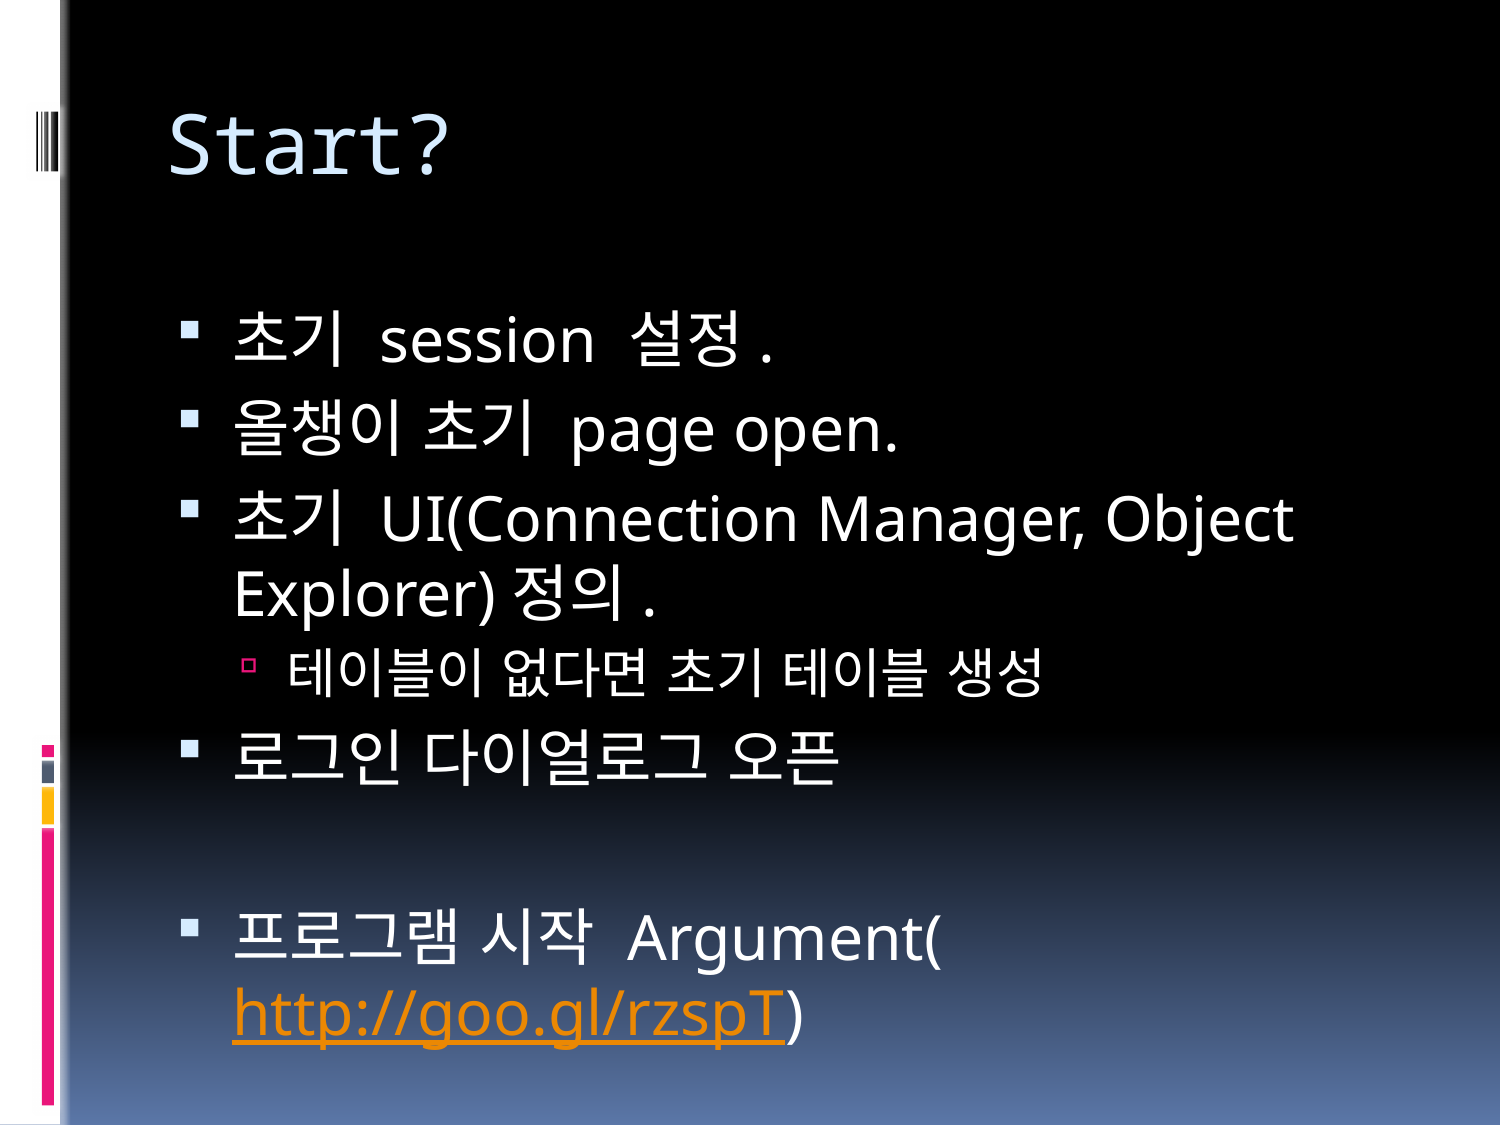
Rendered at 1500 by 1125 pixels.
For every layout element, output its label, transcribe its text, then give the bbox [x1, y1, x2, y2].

list 초기 session 설정. 올챙이 초기 page open. 초기 UI(Connection Manager, Object Explorer)정의. 테이블이 없다면 초기 테이블 생성 로그인 다이얼로그 오픈 프로그램 시작 Argument(http://goo.gl/rzspT) [150, 292, 1425, 1043]
title Start? [150, 83, 1425, 234]
